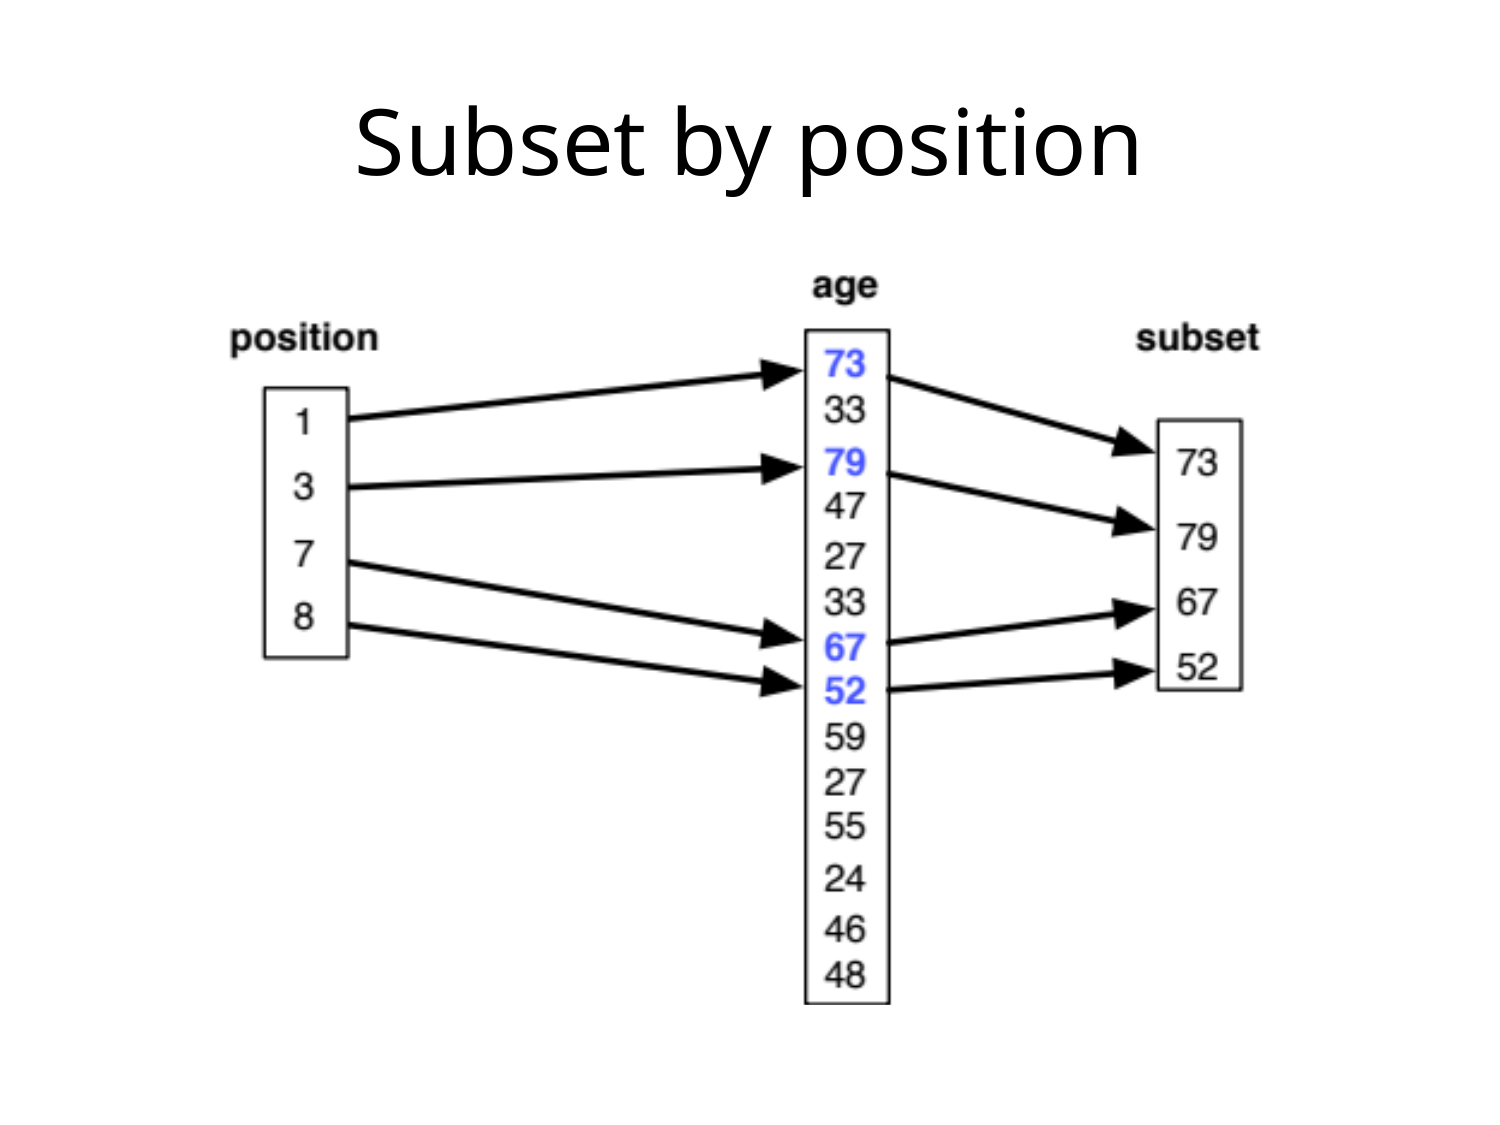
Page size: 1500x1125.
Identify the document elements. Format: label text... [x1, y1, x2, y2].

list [74, 262, 1426, 1006]
title Subset by position [75, 45, 1425, 233]
